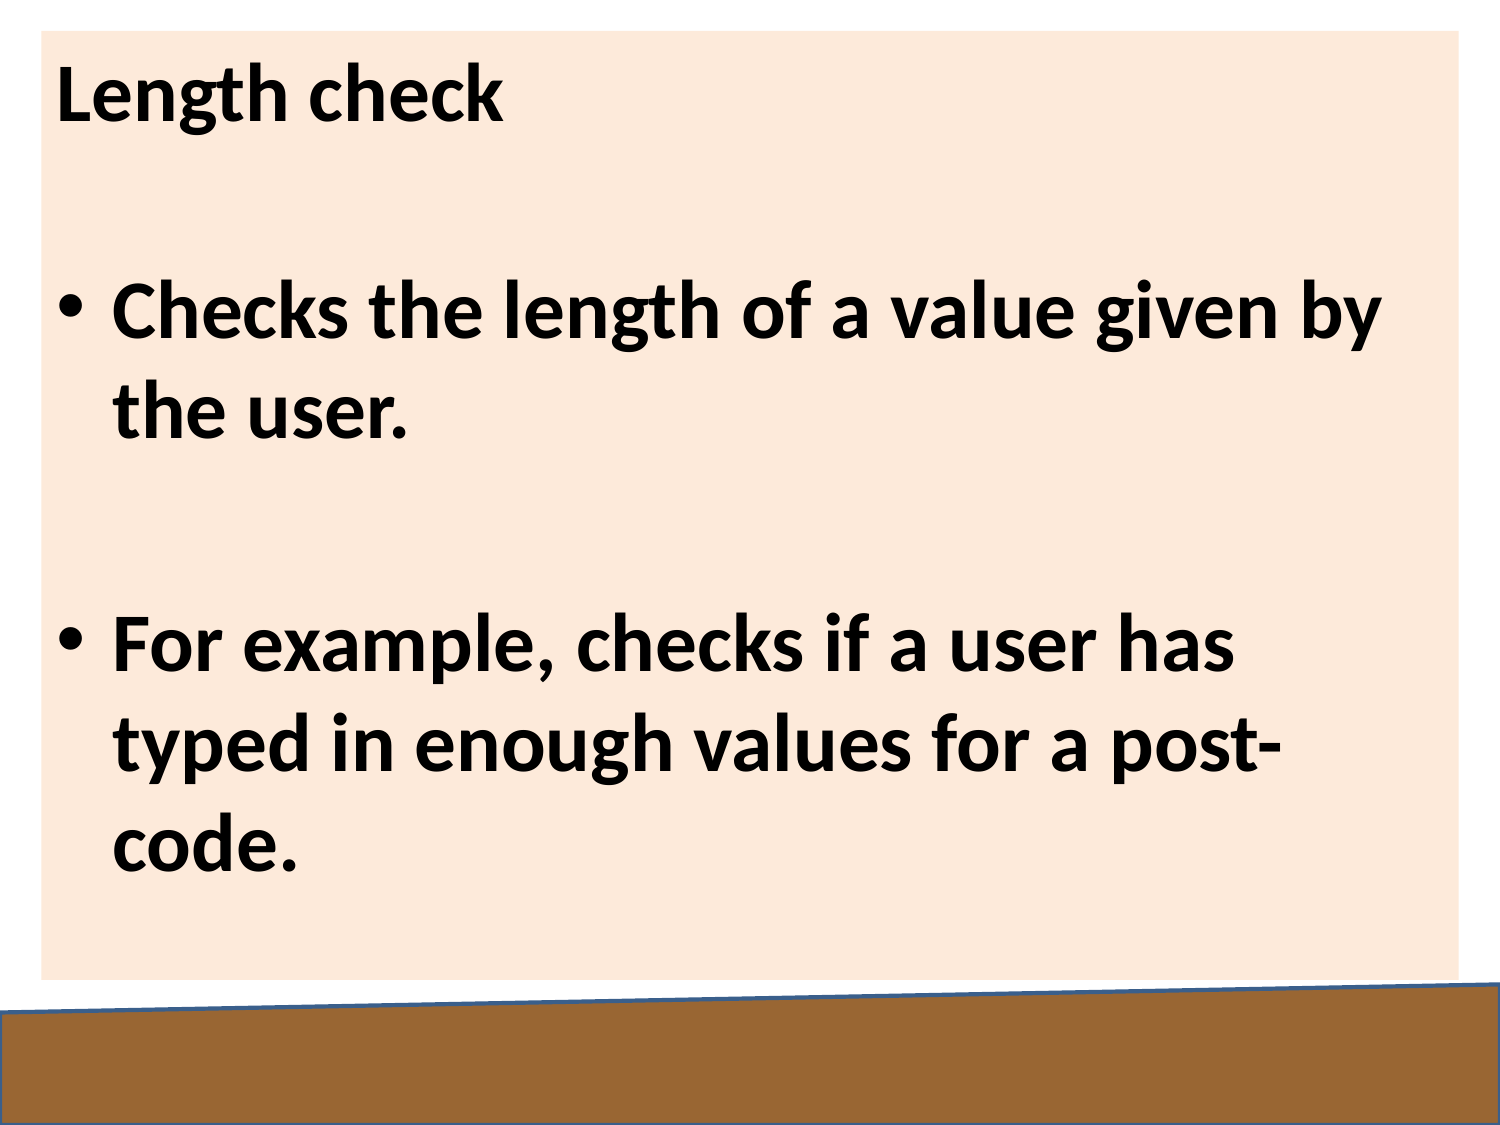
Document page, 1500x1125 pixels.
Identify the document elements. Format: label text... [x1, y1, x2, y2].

text_box Length check Checks the length of a value given by the user. For example, checks if a user has typed in enough values for a post-code. [41, 30, 1459, 980]
